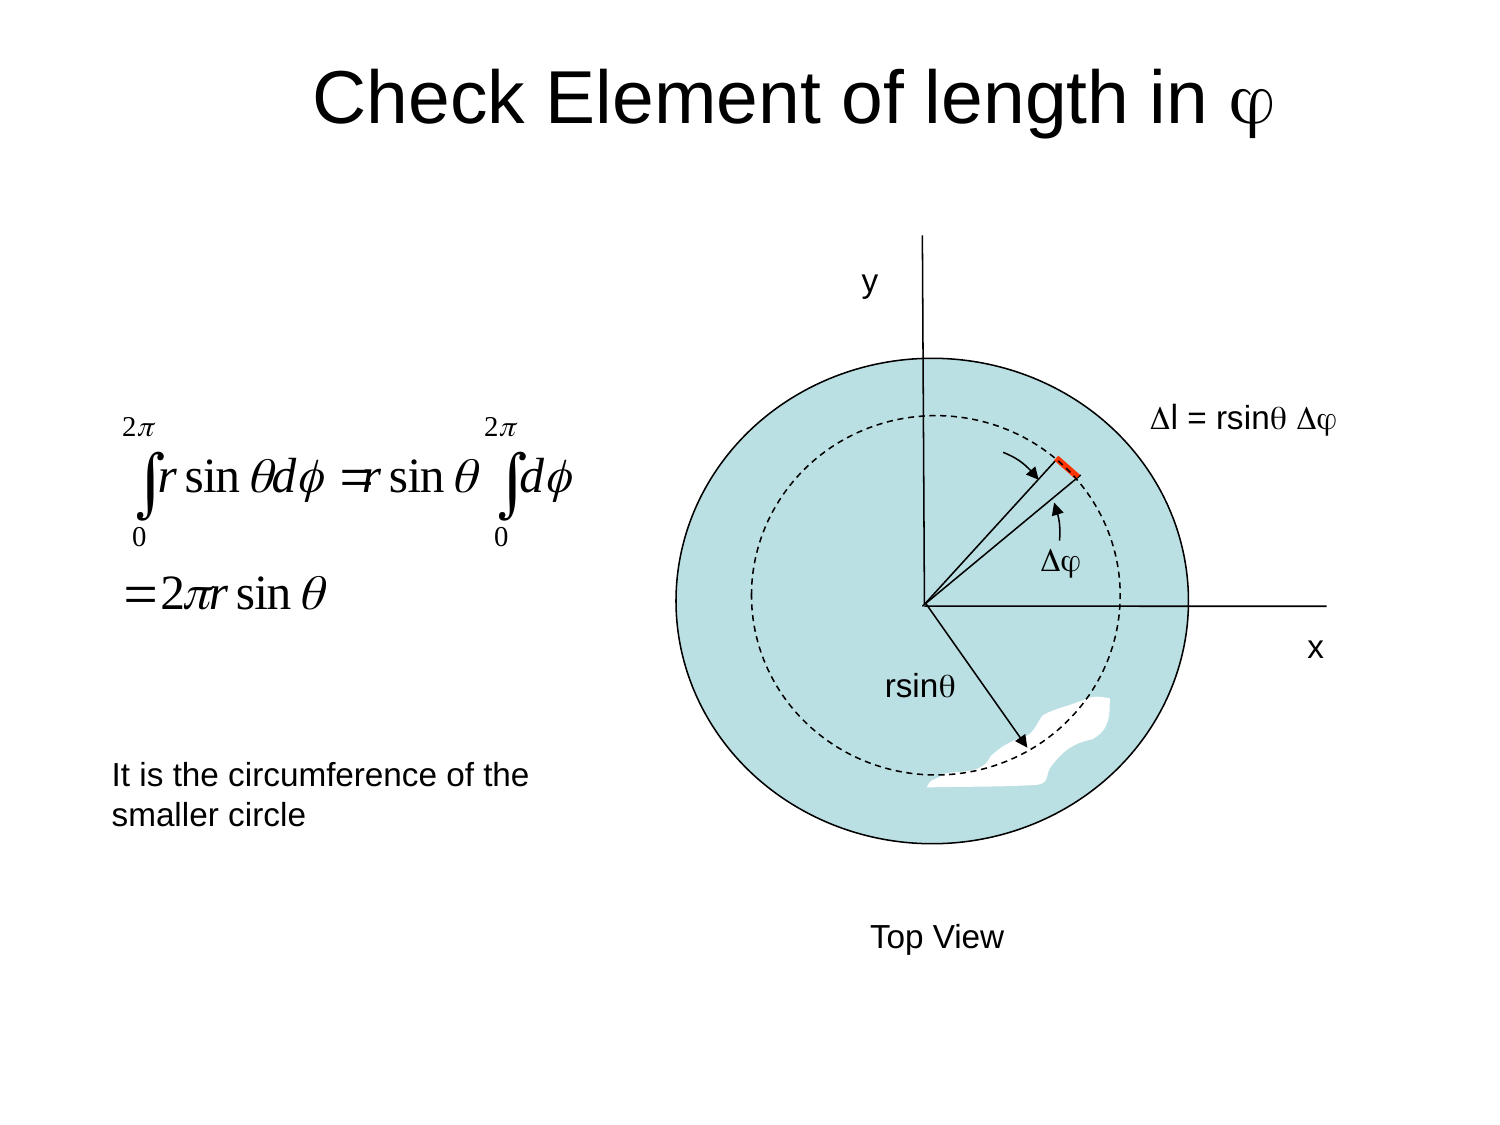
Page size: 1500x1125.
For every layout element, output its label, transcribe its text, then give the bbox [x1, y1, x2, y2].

text_box [971, 667, 1028, 748]
title Check Element of length in  [262, 0, 1326, 188]
text_box rsin [869, 656, 971, 712]
text_box [751, 415, 1121, 775]
text_box Top View [855, 907, 1020, 963]
text_box [676, 358, 1189, 844]
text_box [114, 404, 584, 620]
text_box y [846, 251, 894, 307]
text_box l = rsin  [1135, 388, 1352, 444]
text_box It is the circumference of the smaller circle [96, 745, 627, 841]
text_box x [1292, 618, 1340, 673]
text_box [926, 696, 1110, 788]
